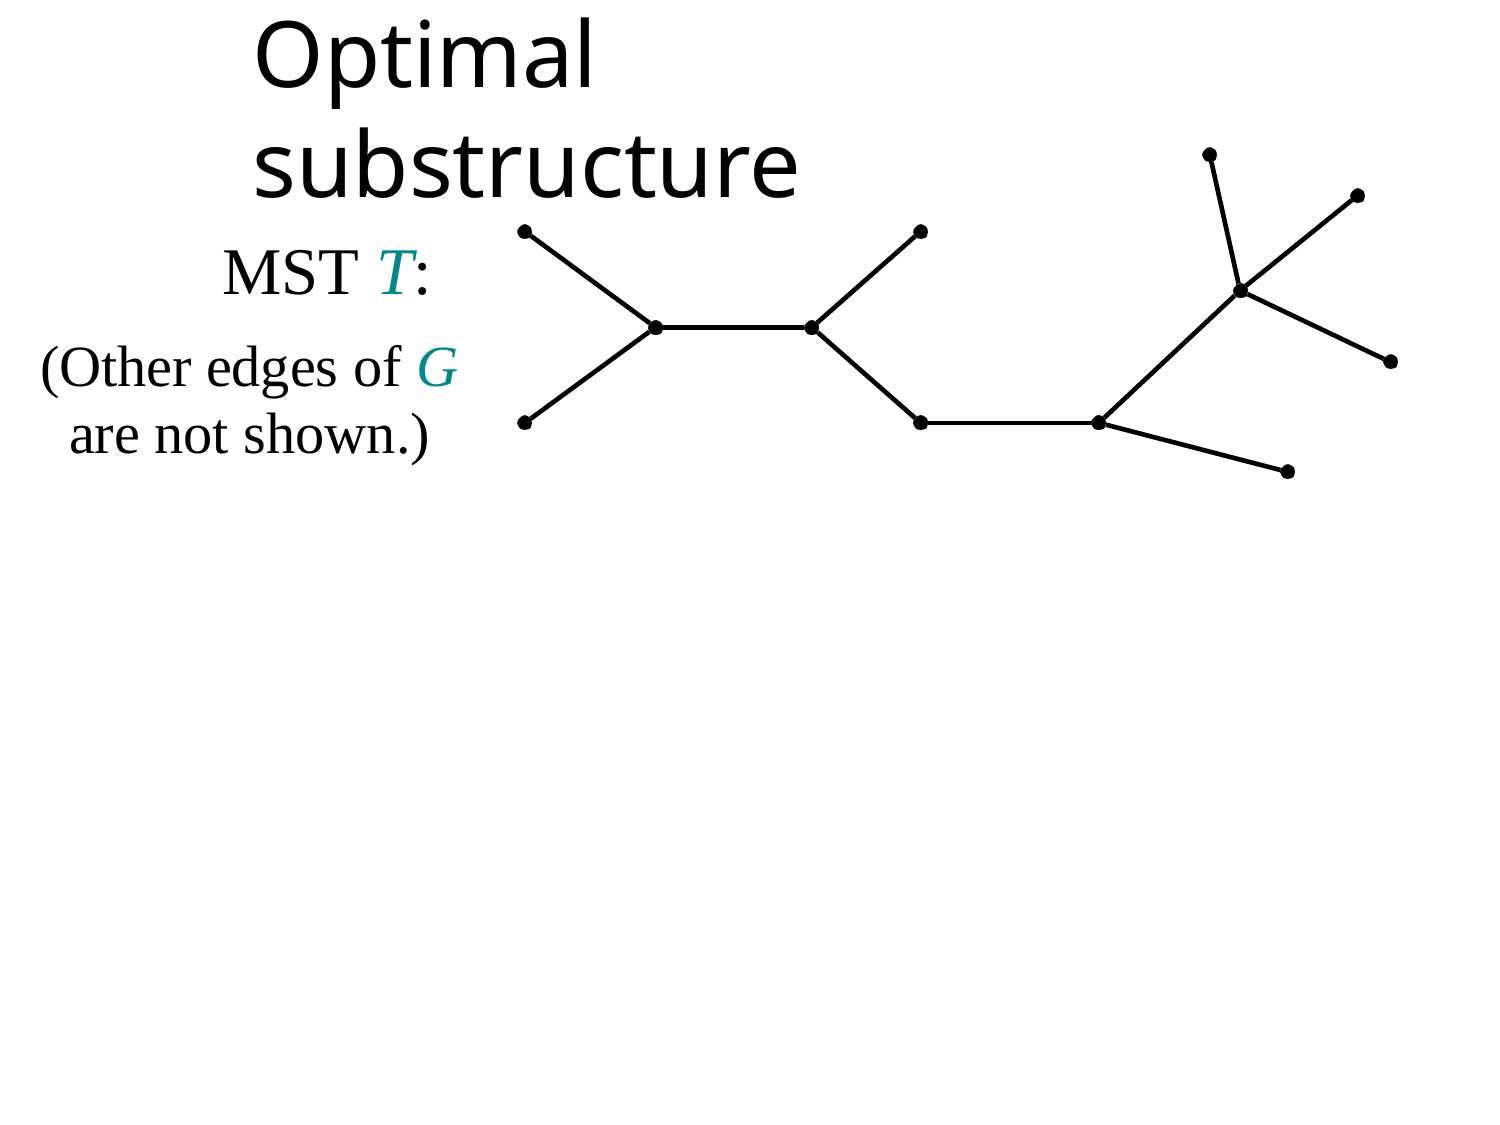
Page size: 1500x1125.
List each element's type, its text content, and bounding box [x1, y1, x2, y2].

title Optimal substructure [250, 0, 1103, 216]
text_box MST T: (Other edges of G are not shown.) [38, 197, 462, 465]
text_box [517, 147, 1398, 479]
